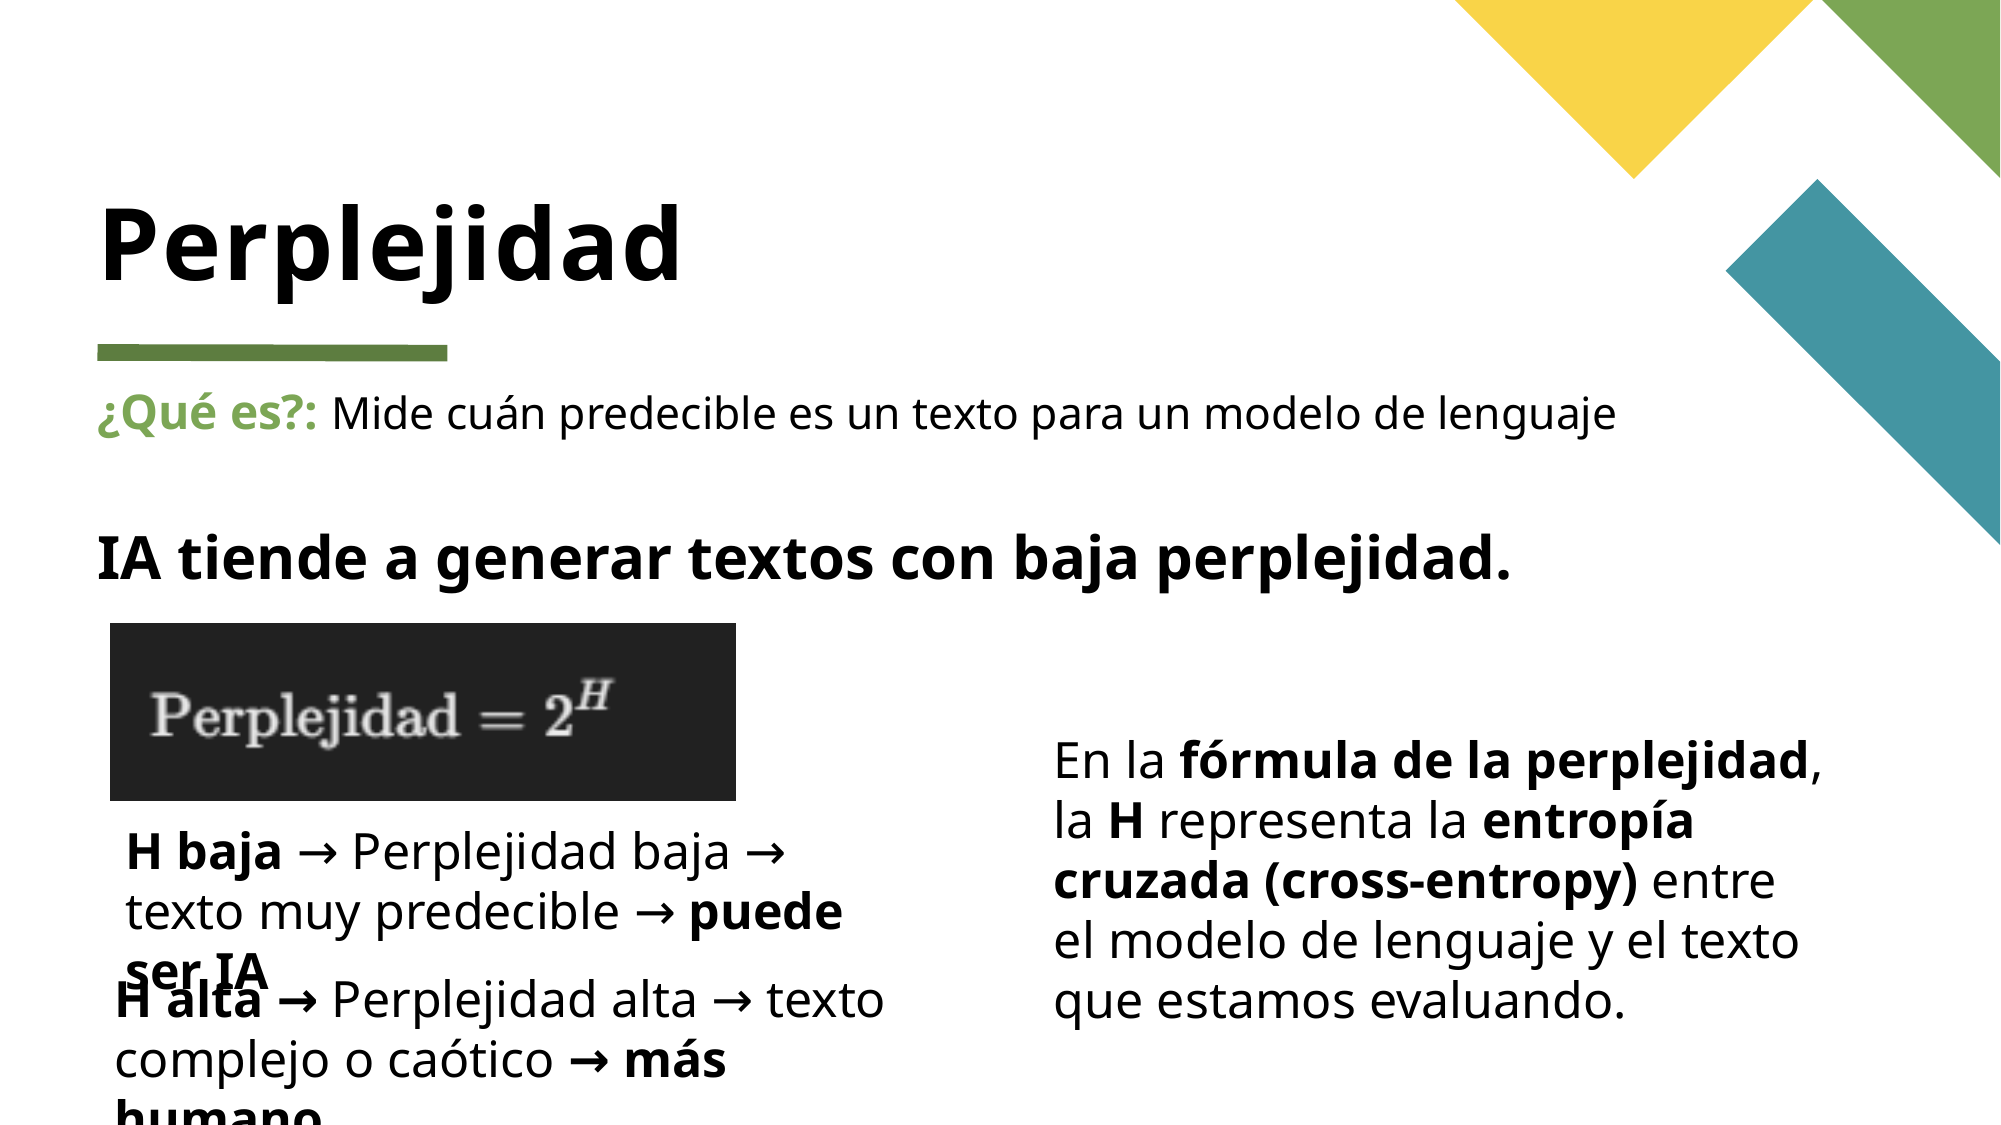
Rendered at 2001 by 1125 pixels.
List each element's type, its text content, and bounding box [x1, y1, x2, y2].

text_box H baja → Perplejidad baja → texto muy predecible → puede ser IA [110, 812, 912, 1008]
title Perplejidad [97, 45, 1661, 300]
picture [110, 623, 736, 801]
text_box H alta → Perplejidad alta → texto complejo o caótico → más humano [100, 959, 902, 1125]
text_box En la fórmula de la perplejidad, la H representa la entropía cruzada (cross-entropy) entre el modelo de lenguaje y el texto que estamos evaluando. [1039, 721, 1841, 1037]
list ¿Qué es?: Mide cuán predecible es un texto para un modelo de lenguaje IA tiende a generar textos con baja perplejidad. [97, 381, 1645, 597]
